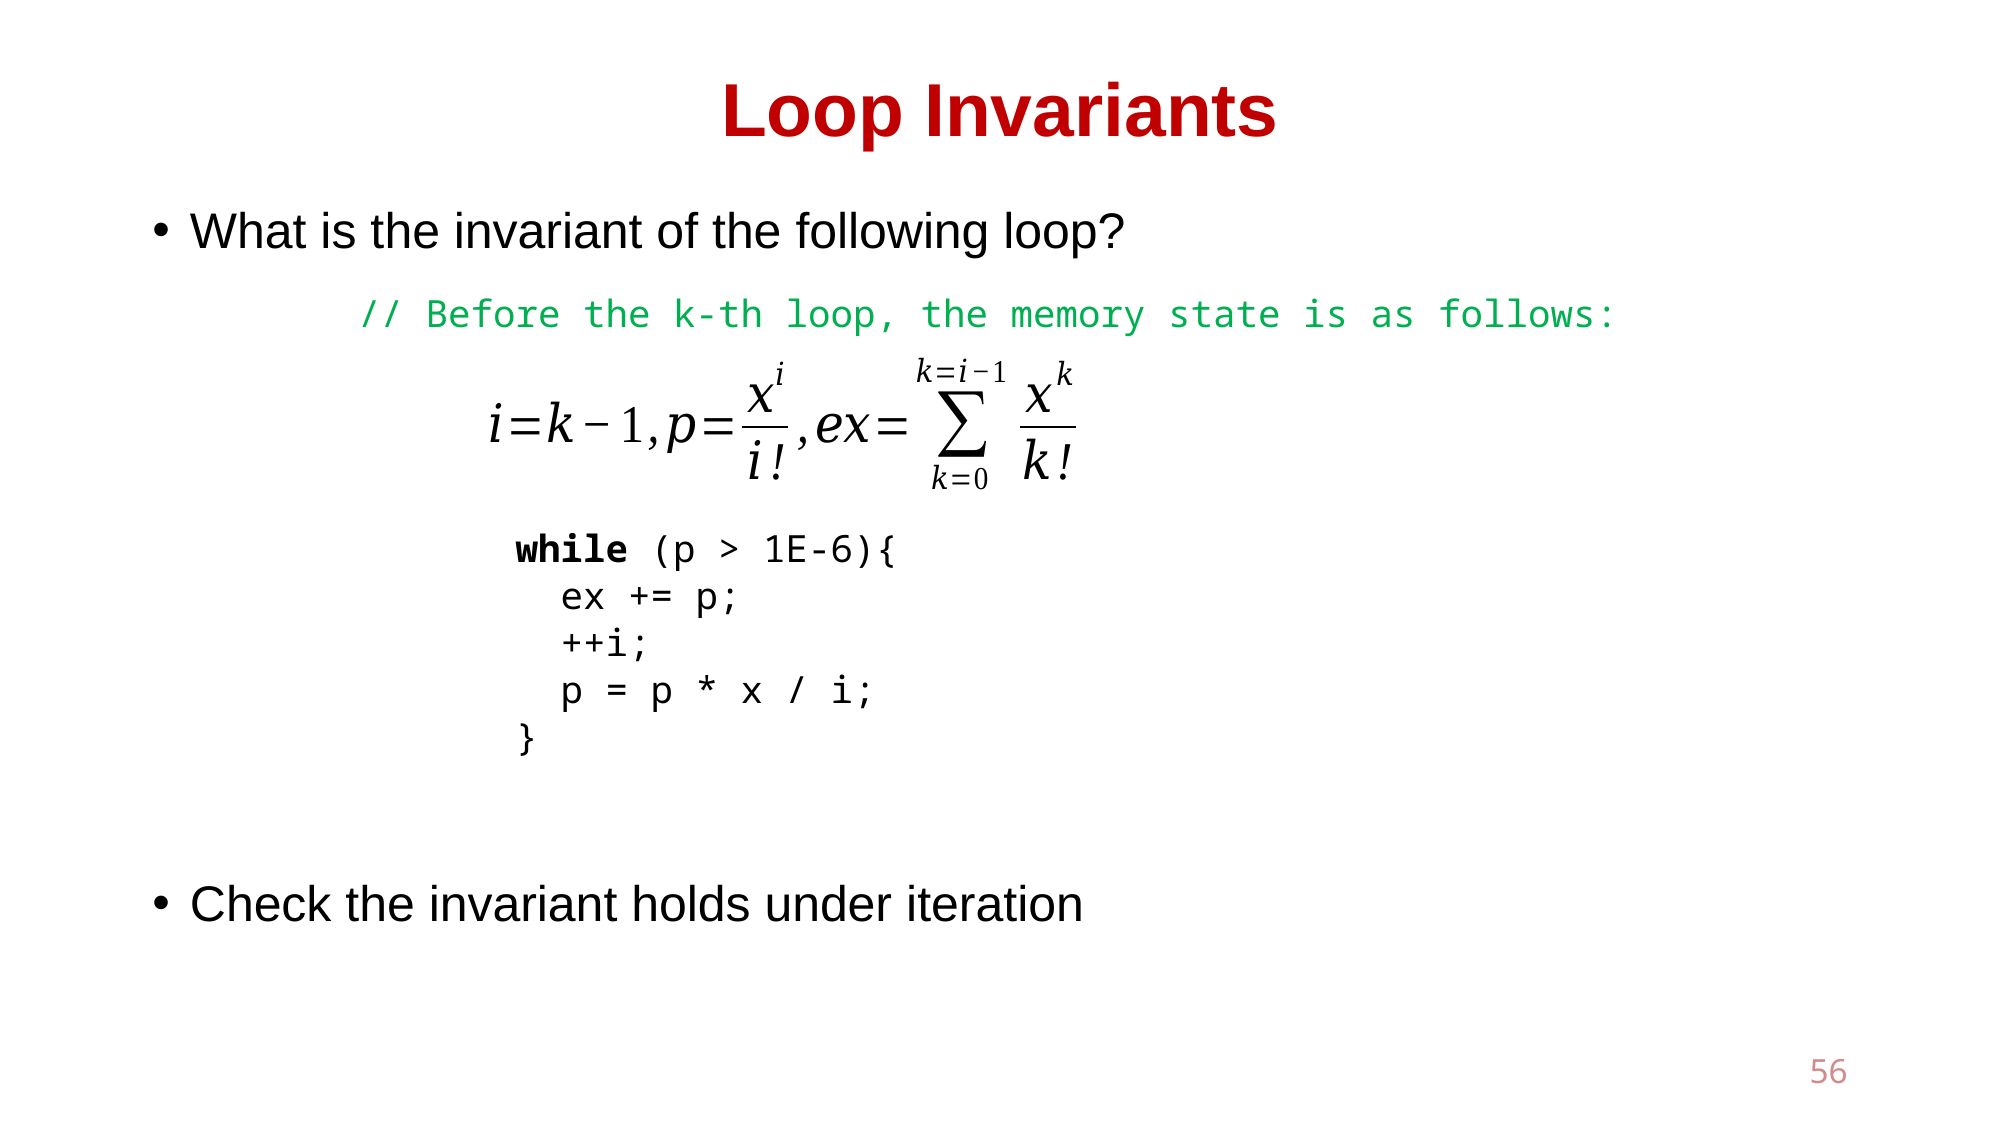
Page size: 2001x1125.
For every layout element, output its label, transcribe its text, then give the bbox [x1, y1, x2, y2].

slide_number 56 [1412, 1042, 1863, 1103]
title Loop Invariants [137, 59, 1863, 166]
text_box // Before the k-th loop, the memory state is as follows: while (p > 1E-6){ ex += p; ++i; p = p * x / i; } [298, 294, 1660, 765]
list What is the invariant of the following loop? Check the invariant holds under iteration [137, 197, 1863, 1025]
